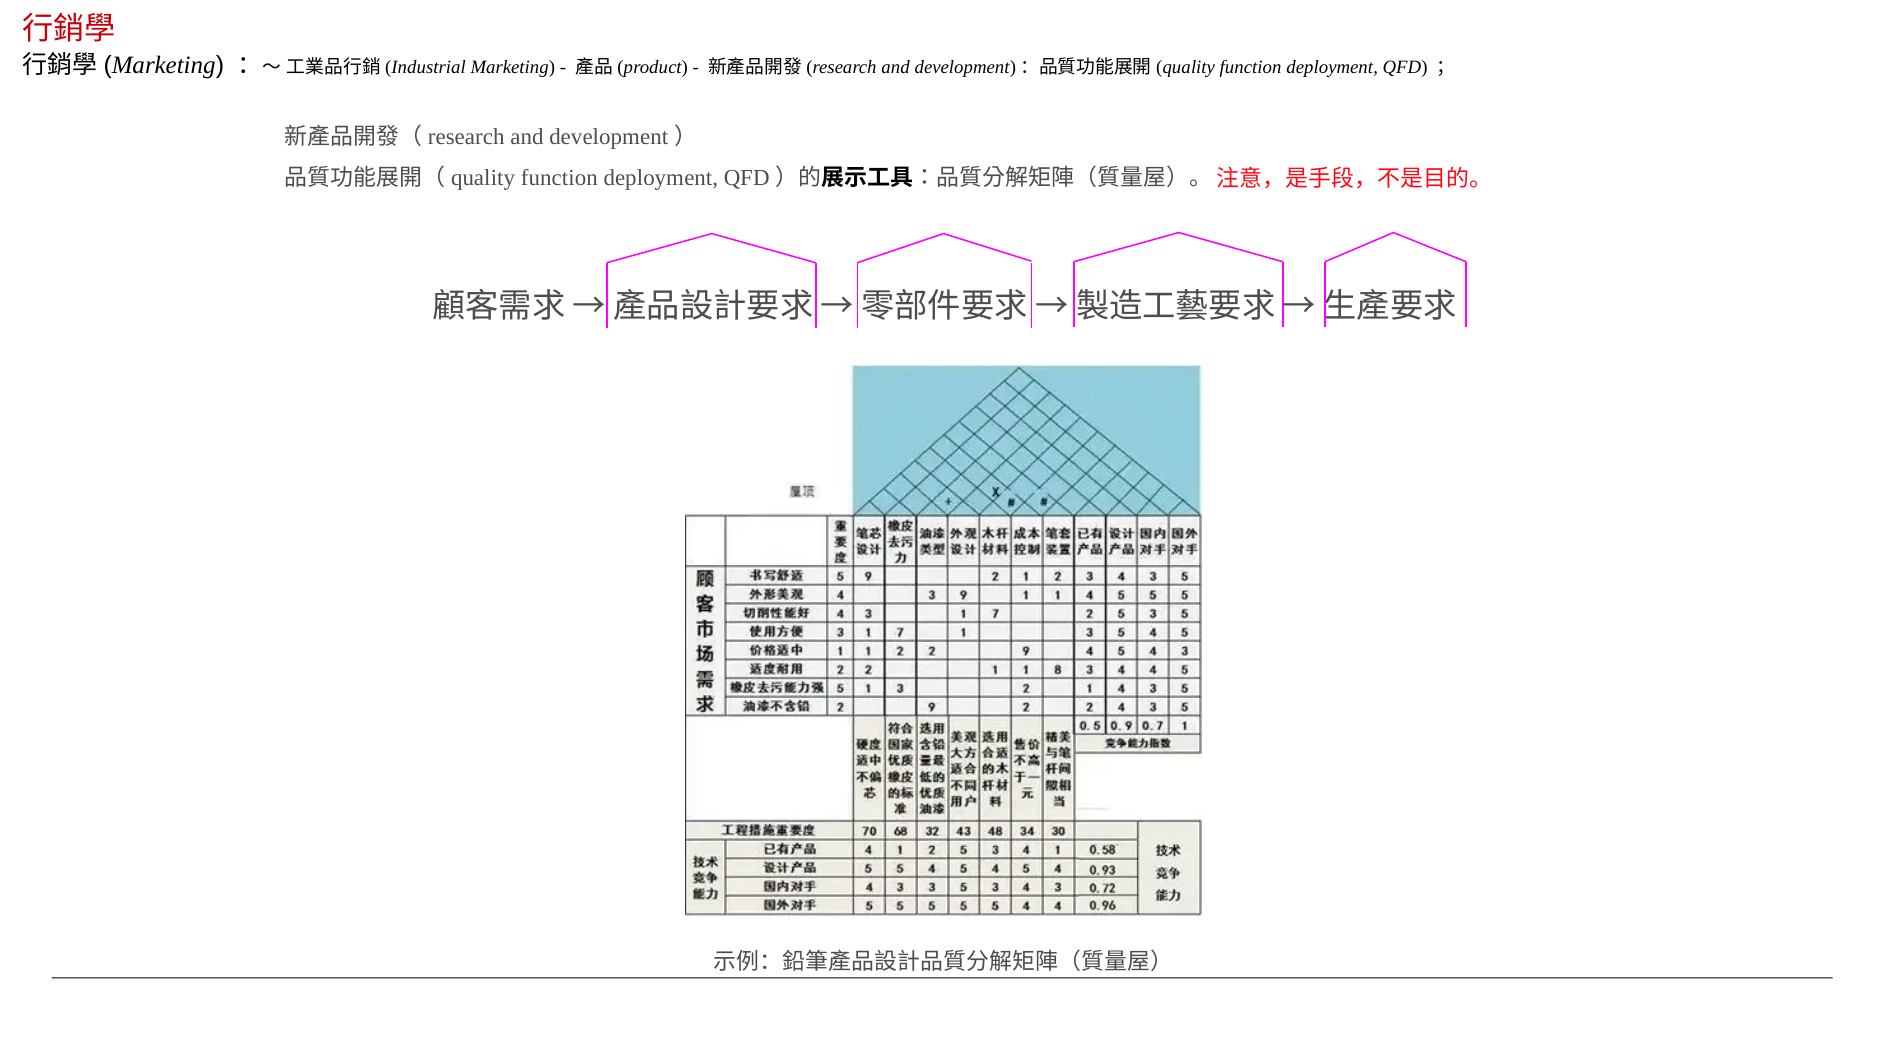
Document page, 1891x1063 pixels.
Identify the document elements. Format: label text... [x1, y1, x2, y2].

text_box 注意，是手段，不是目的。 [1201, 142, 1555, 199]
text_box 新產品開發（research and development） 品質功能展開（quality function deployment, QFD）的展示工具：品質分解矩陣（質量屋）。 [269, 100, 1620, 198]
text_box 行銷學(Marketing) ：～ 工業品行銷(Industrial Marketing) - 產品(product) - 新產品開發(research and development)：品質功能展開(quality function deployment, QFD) ； [7, 39, 1572, 87]
text_box 行銷學 [7, 9, 1406, 39]
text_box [398, 232, 1492, 329]
text_box 示例：鉛筆產品設計品質分解矩陣（質量屋） [685, 926, 1202, 982]
picture [685, 365, 1203, 920]
